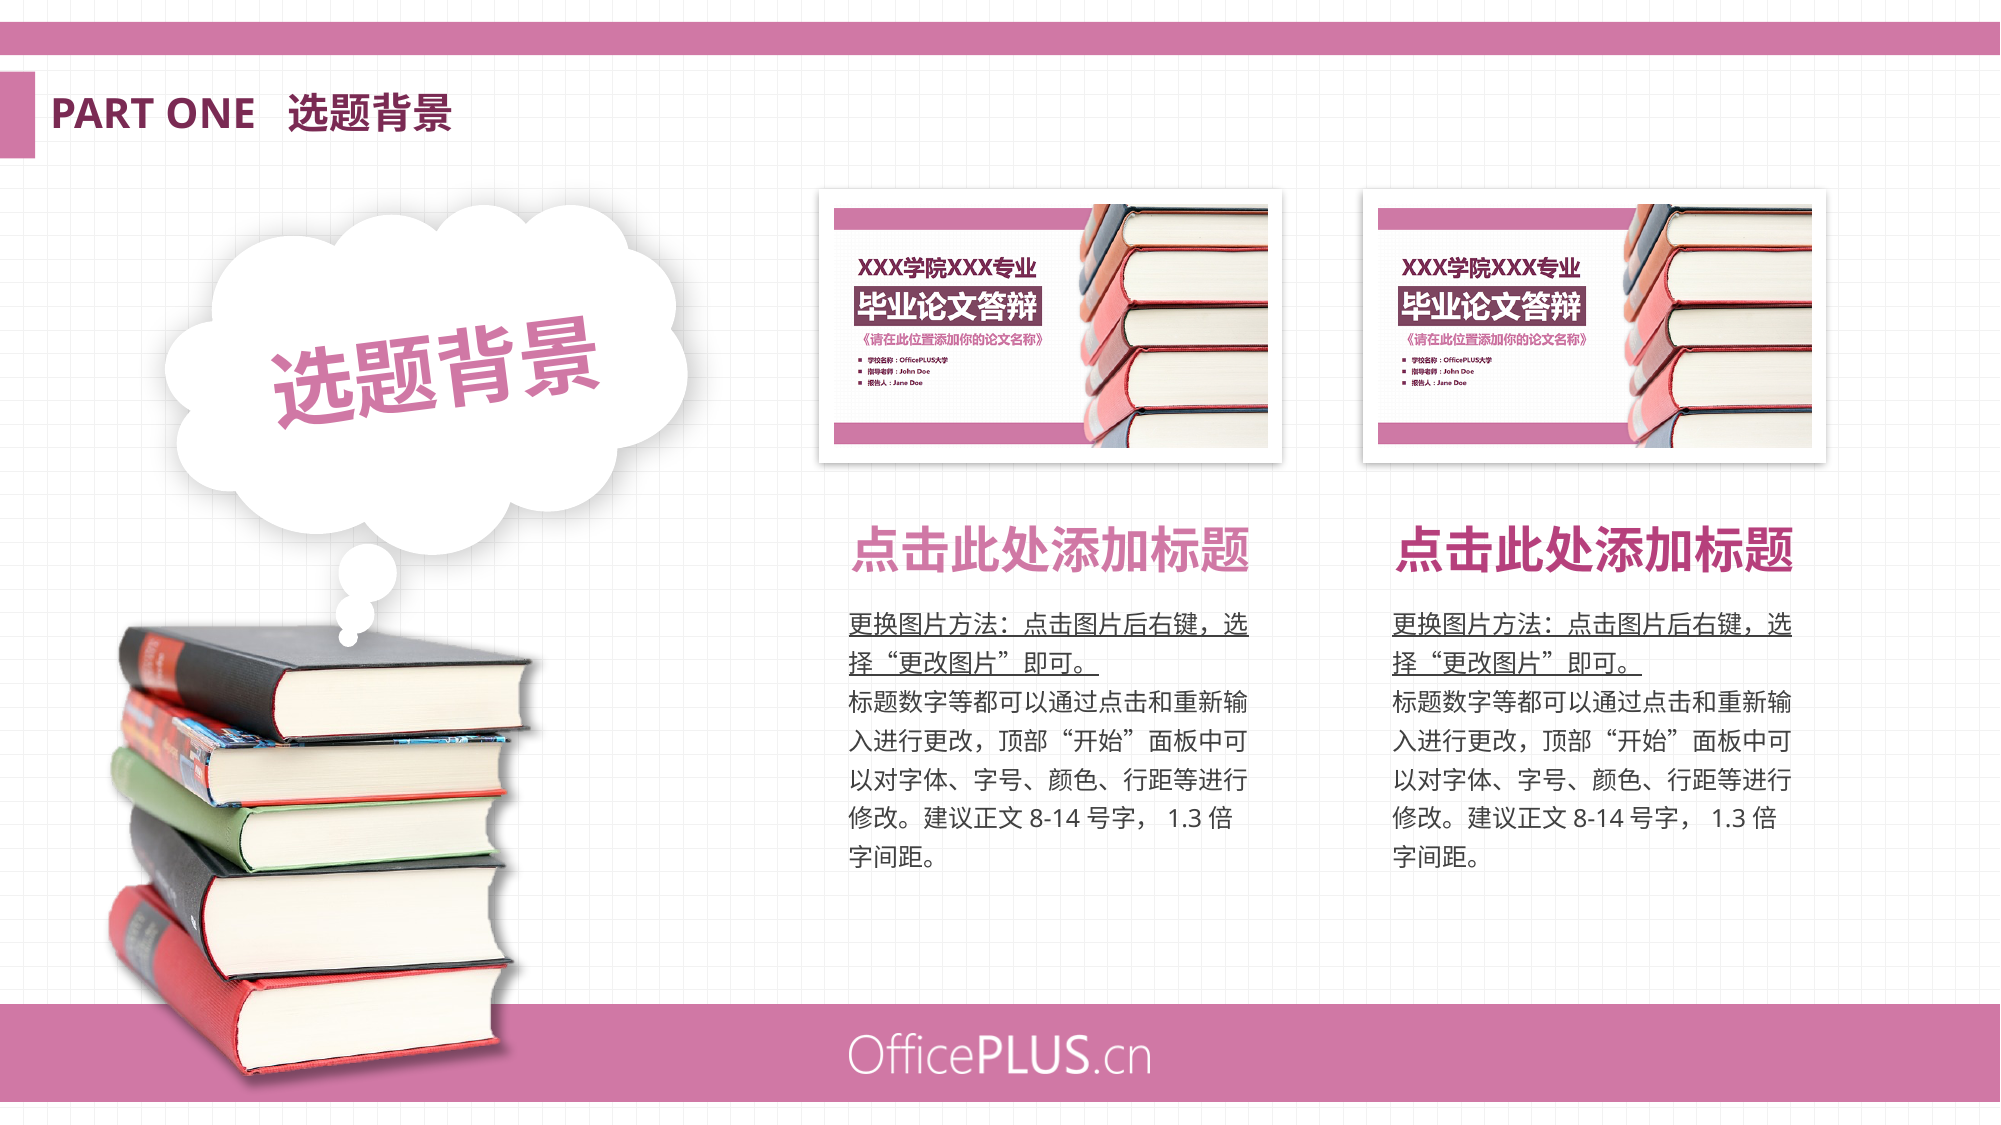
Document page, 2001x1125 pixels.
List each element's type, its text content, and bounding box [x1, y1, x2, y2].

text_box 点击此处添加标题 [835, 492, 1266, 586]
picture [1377, 203, 1812, 449]
picture [849, 1033, 1150, 1074]
text_box 选题背景 [245, 259, 624, 449]
picture [833, 203, 1268, 449]
picture [0, 552, 684, 1103]
list PART ONE 选题背景 [34, 70, 835, 159]
text_box 点击此处添加标题 [1379, 492, 1810, 586]
text_box [163, 203, 689, 552]
text_box 更换图片方法：点击图片后右键，选择“更改图片”即可。 标题数字等都可以通过点击和重新输入进行更改，顶部“开始”面板中可以对字体、字号、颜色、行距等进行修改。建议正文8-14号字，1.3倍字间距。 [833, 592, 1268, 880]
text_box 更换图片方法：点击图片后右键，选择“更改图片”即可。 标题数字等都可以通过点击和重新输入进行更改，顶部“开始”面板中可以对字体、字号、颜色、行距等进行修改。建议正文8-14号字，1.3倍字间距。 [1377, 592, 1812, 880]
